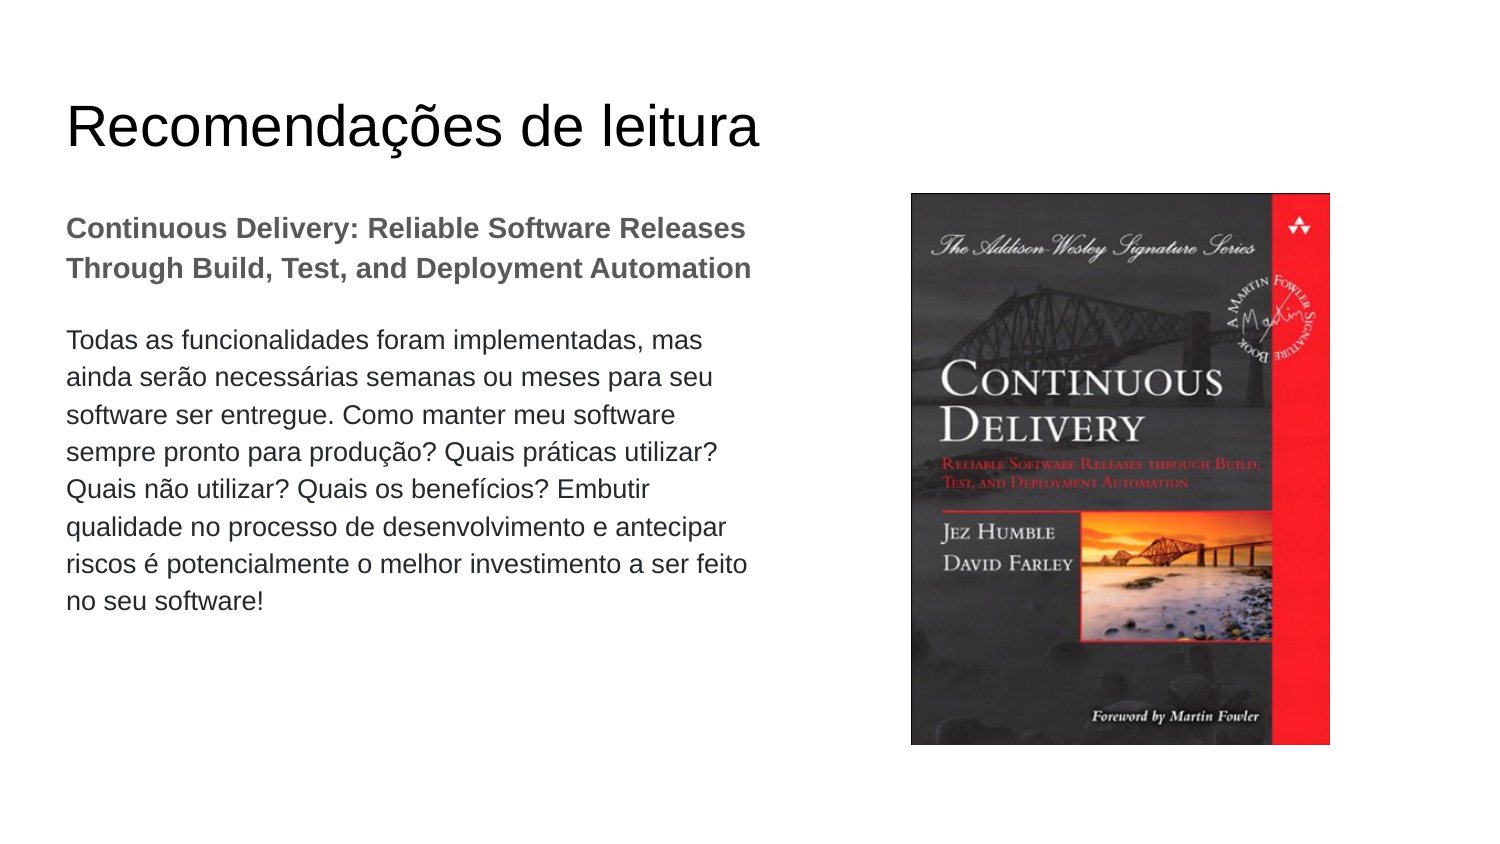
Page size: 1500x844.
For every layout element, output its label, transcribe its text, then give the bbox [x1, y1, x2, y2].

title Recomendações de leitura [51, 72, 1449, 167]
picture [911, 193, 1330, 746]
list Continuous Delivery: Reliable Software Releases Through Build, Test, and Deployment Automation Todas as funcionalidades foram implementadas, mas ainda serão necessárias semanas ou meses para seu software ser entregue. Como manter meu software sempre pronto para produção? Quais práticas utilizar? Quais não utilizar? Quais os benefícios? Embutir qualidade no processo de desenvolvimento e antecipar riscos é potencialmente o melhor investimento a ser feito no seu software! [51, 189, 781, 750]
